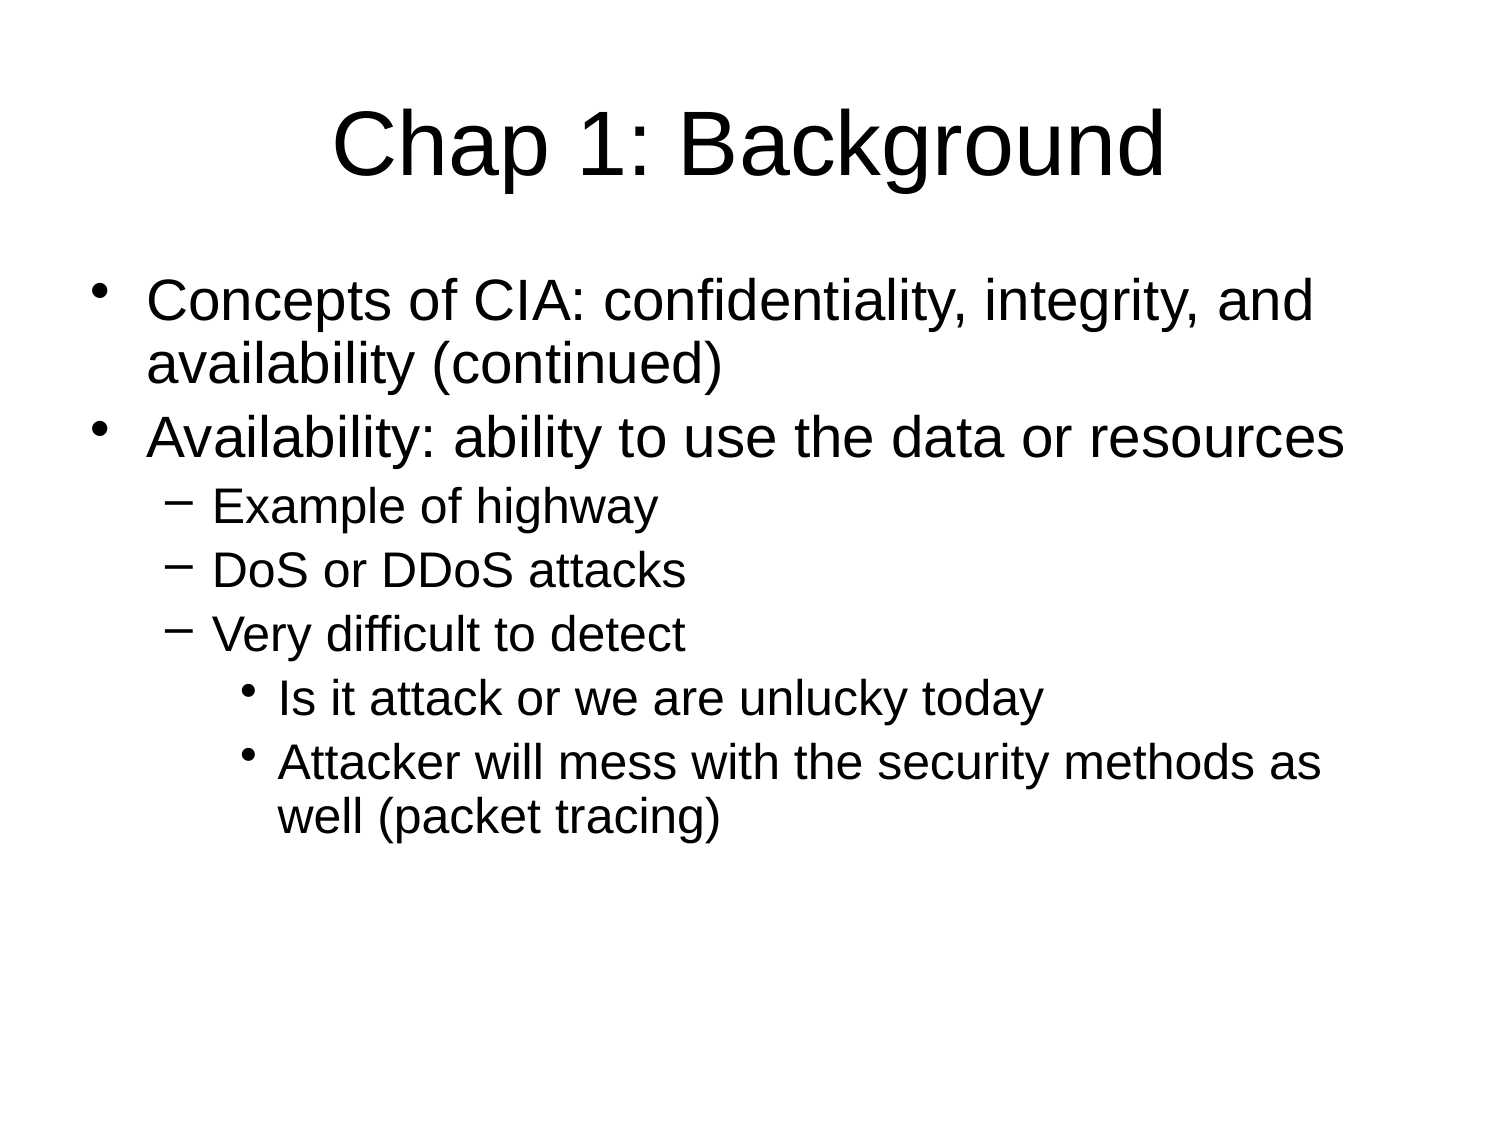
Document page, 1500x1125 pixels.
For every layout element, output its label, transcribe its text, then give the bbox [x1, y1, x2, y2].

list Concepts of CIA: confidentiality, integrity, and availability (continued) Availability: ability to use the data or resources Example of highway DoS or DDoS attacks Very difficult to detect Is it attack or we are unlucky today Attacker will mess with the security methods as well (packet tracing) [75, 262, 1425, 1005]
title Chap 1: Background [75, 45, 1425, 233]
